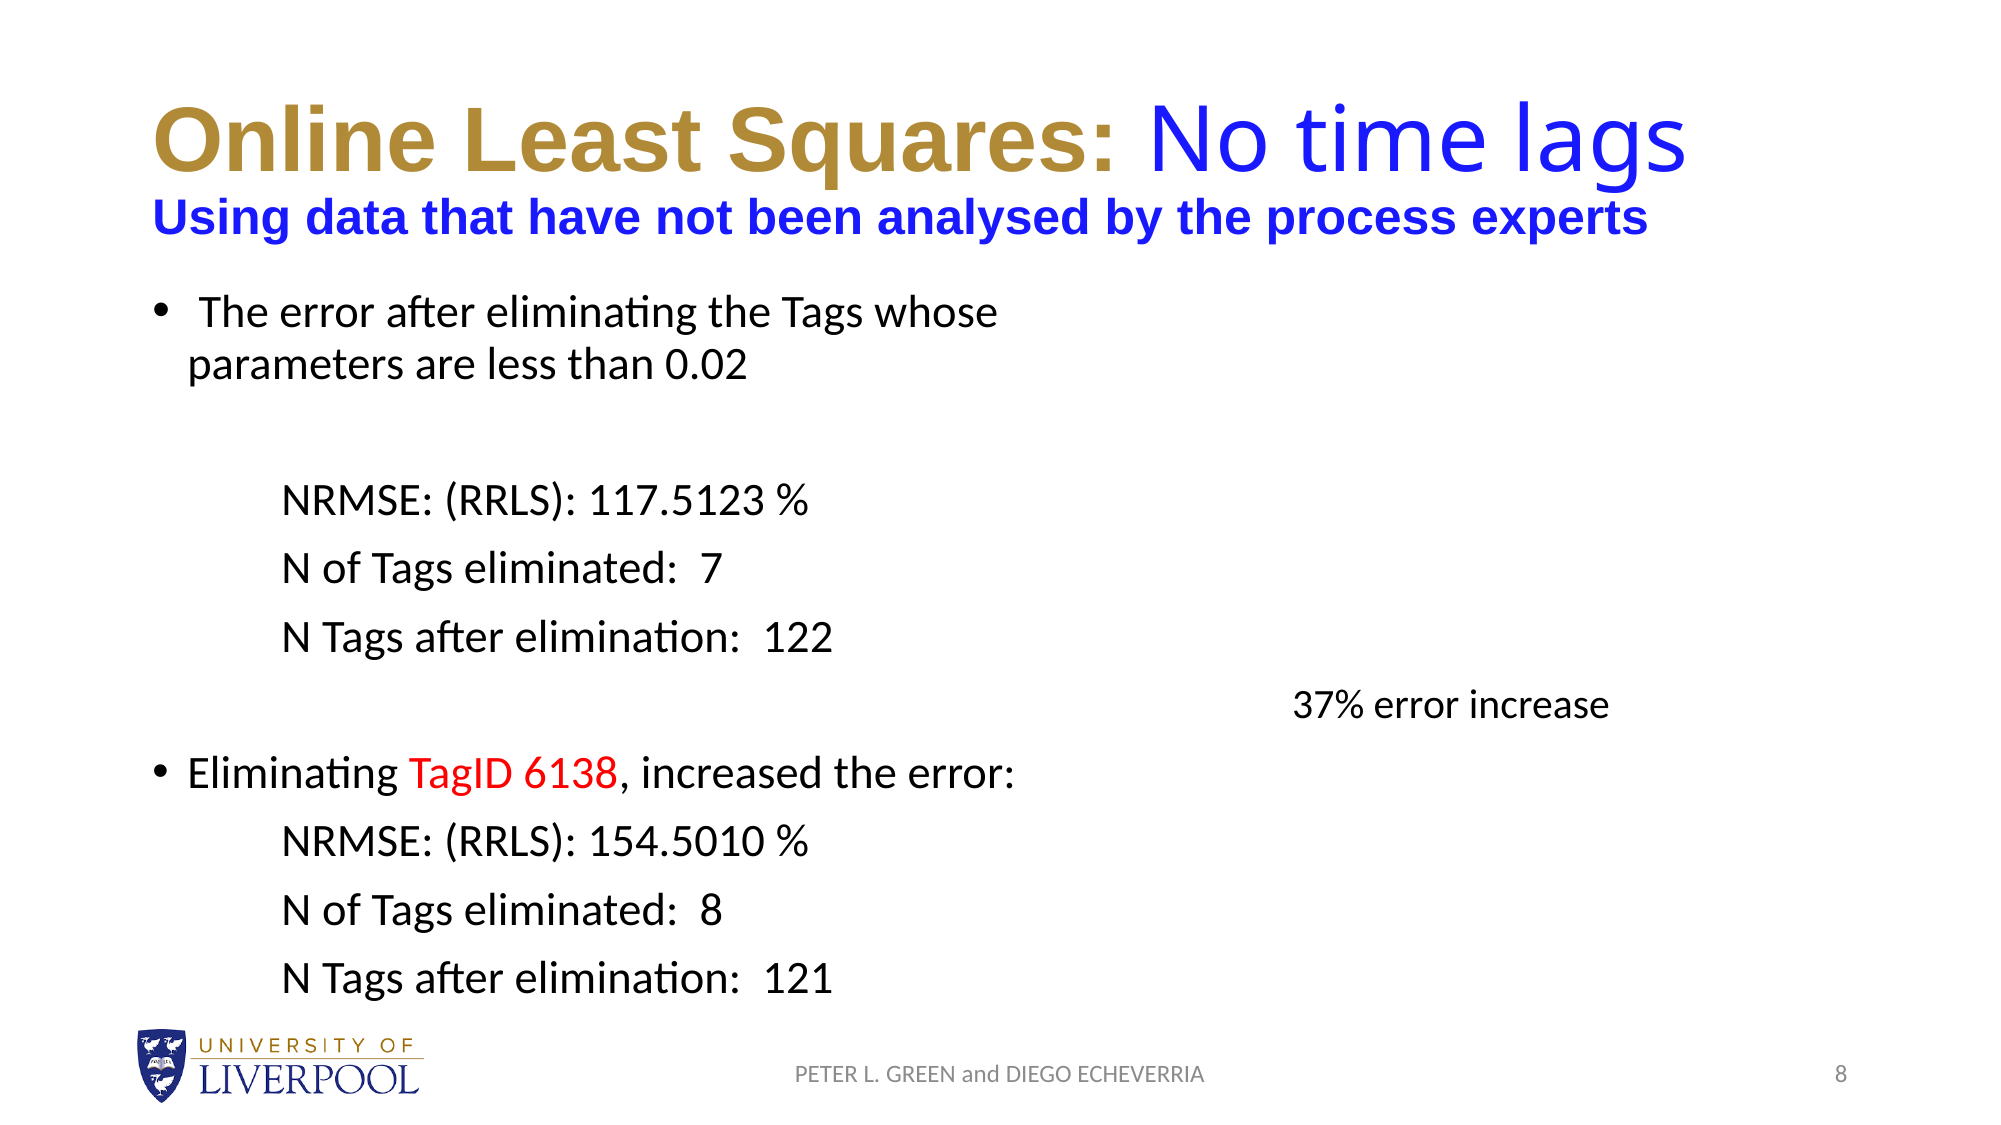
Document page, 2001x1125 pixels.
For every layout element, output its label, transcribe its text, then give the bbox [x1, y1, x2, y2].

slide_number 8 [1412, 1042, 1863, 1103]
list The error after eliminating the Tags whose parameters are less than 0.02 NRMSE: (RRLS): 117.5123 % N of Tags eliminated: 7 N Tags after elimination: 122 Eliminating TagID 6138, increased the error: NRMSE: (RRLS): 154.5010 % N of Tags eliminated: 8 N Tags after elimination: 121 [137, 277, 1089, 1014]
title Online Least Squares: No time lags Using data that have not been analysed by the process experts [137, 59, 1863, 278]
picture [137, 1029, 424, 1103]
text_box 37% error increase [1277, 669, 1661, 735]
footer PETER L. GREEN and DIEGO ECHEVERRIA [662, 1042, 1338, 1103]
